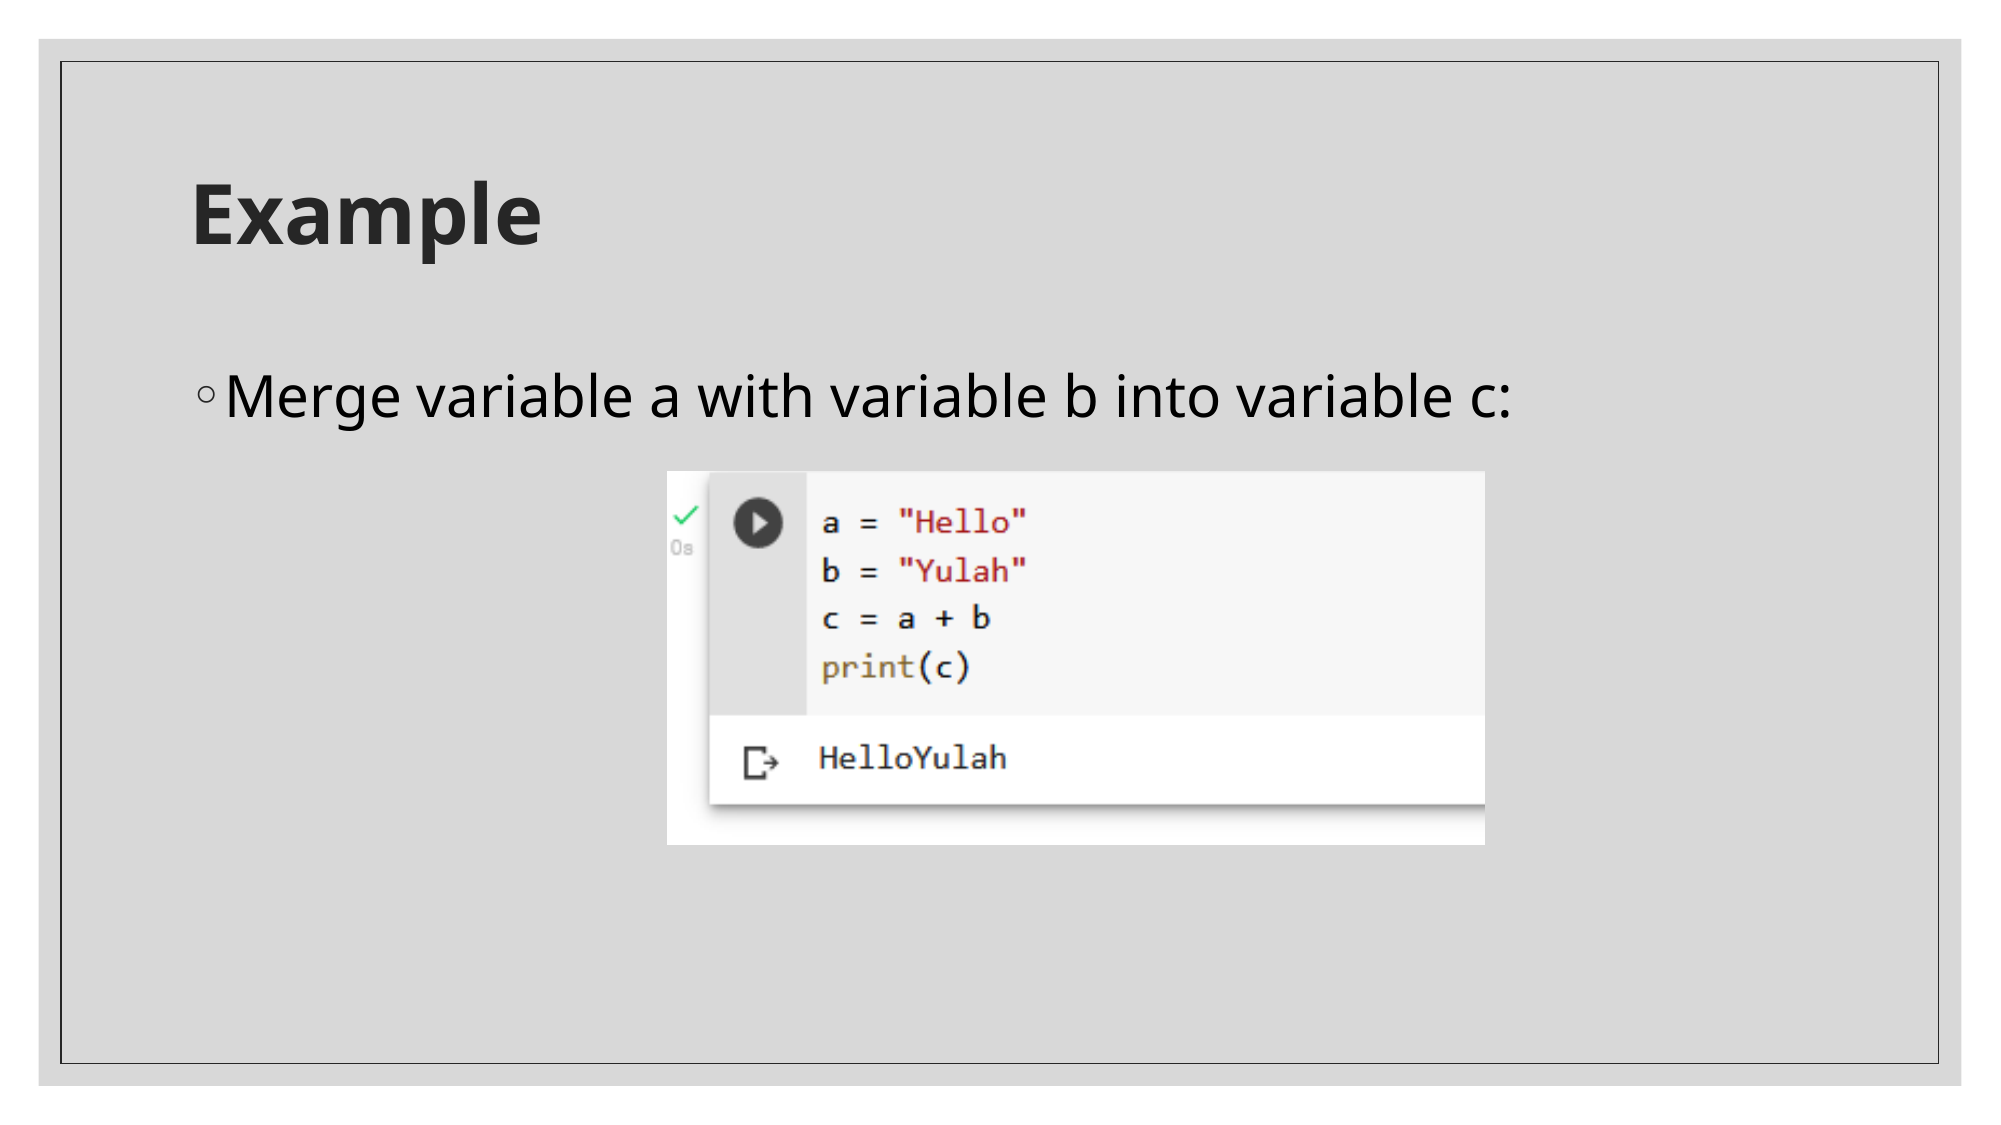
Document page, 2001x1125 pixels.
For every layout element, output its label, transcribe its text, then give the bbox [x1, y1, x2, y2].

title Example [174, 105, 1825, 331]
picture [667, 471, 1485, 845]
list Merge variable a with variable b into variable c: [174, 345, 1825, 977]
